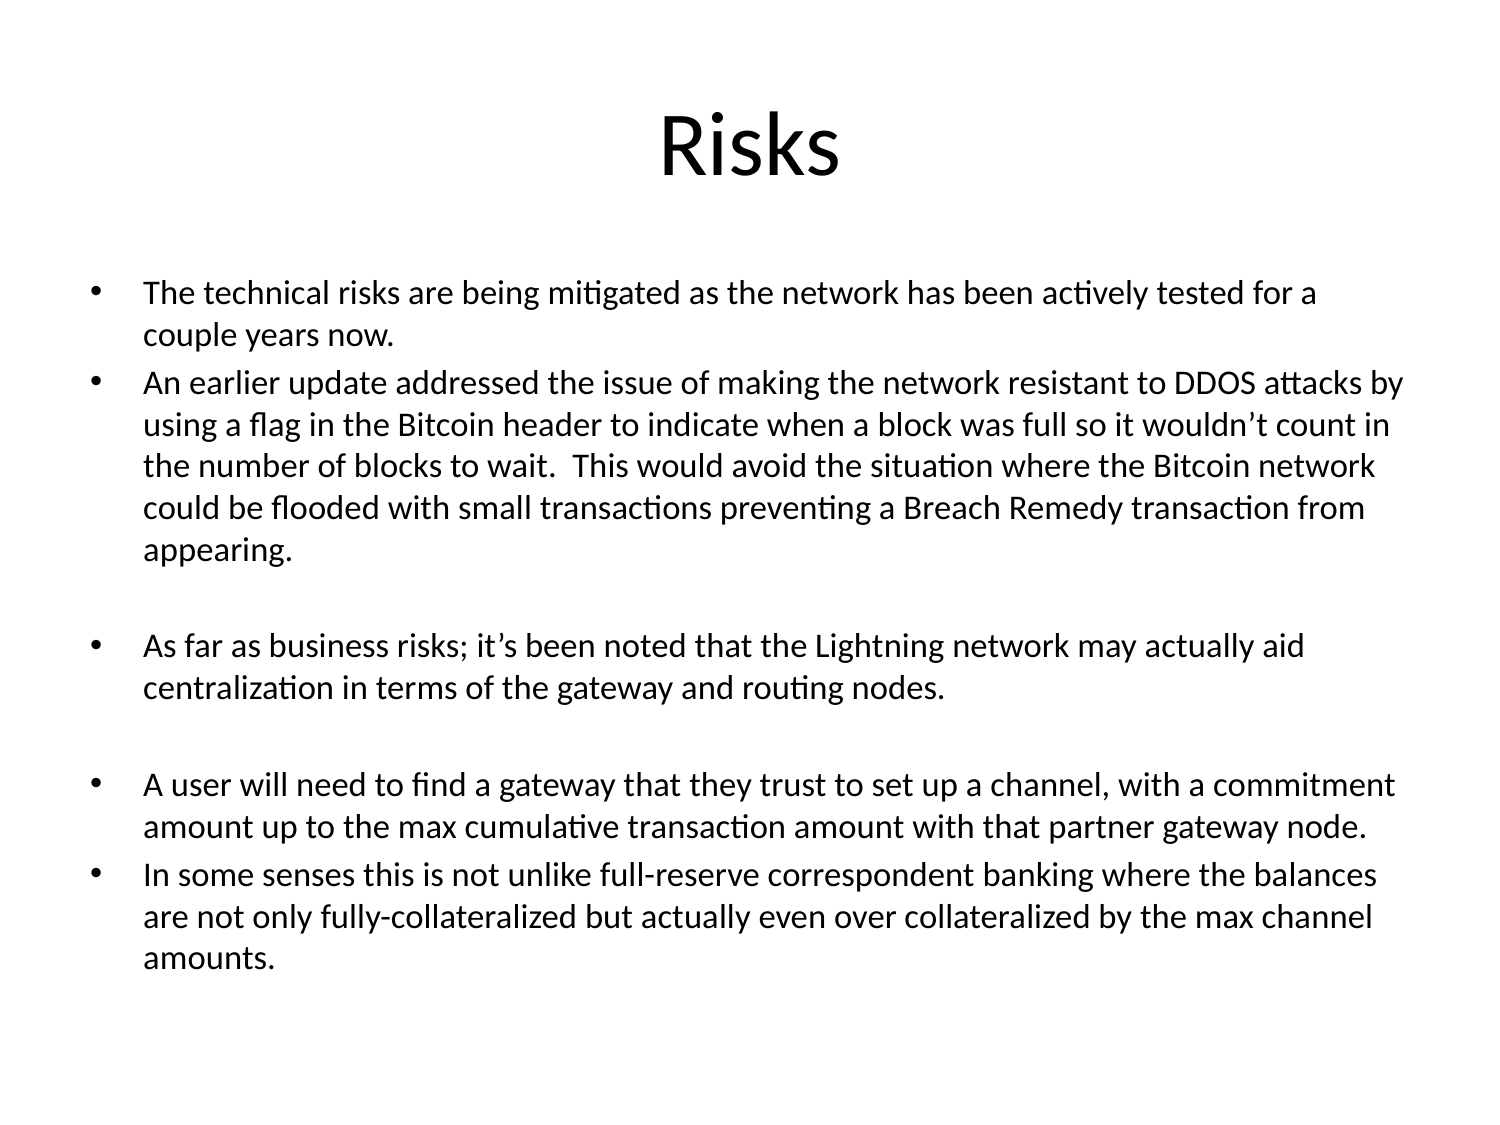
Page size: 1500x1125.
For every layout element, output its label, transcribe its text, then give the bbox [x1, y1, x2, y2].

title Risks [75, 45, 1425, 233]
list The technical risks are being mitigated as the network has been actively tested for a couple years now. An earlier update addressed the issue of making the network resistant to DDOS attacks by using a flag in the Bitcoin header to indicate when a block was full so it wouldn’t count in the number of blocks to wait. This would avoid the situation where the Bitcoin network could be flooded with small transactions preventing a Breach Remedy transaction from appearing. As far as business risks; it’s been noted that the Lightning network may actually aid centralization in terms of the gateway and routing nodes. A user will need to find a gateway that they trust to set up a channel, with a commitment amount up to the max cumulative transaction amount with that partner gateway node. In some senses this is not unlike full-reserve correspondent banking where the balances are not only fully-collateralized but actually even over collateralized by the max channel amounts. [75, 262, 1425, 1005]
